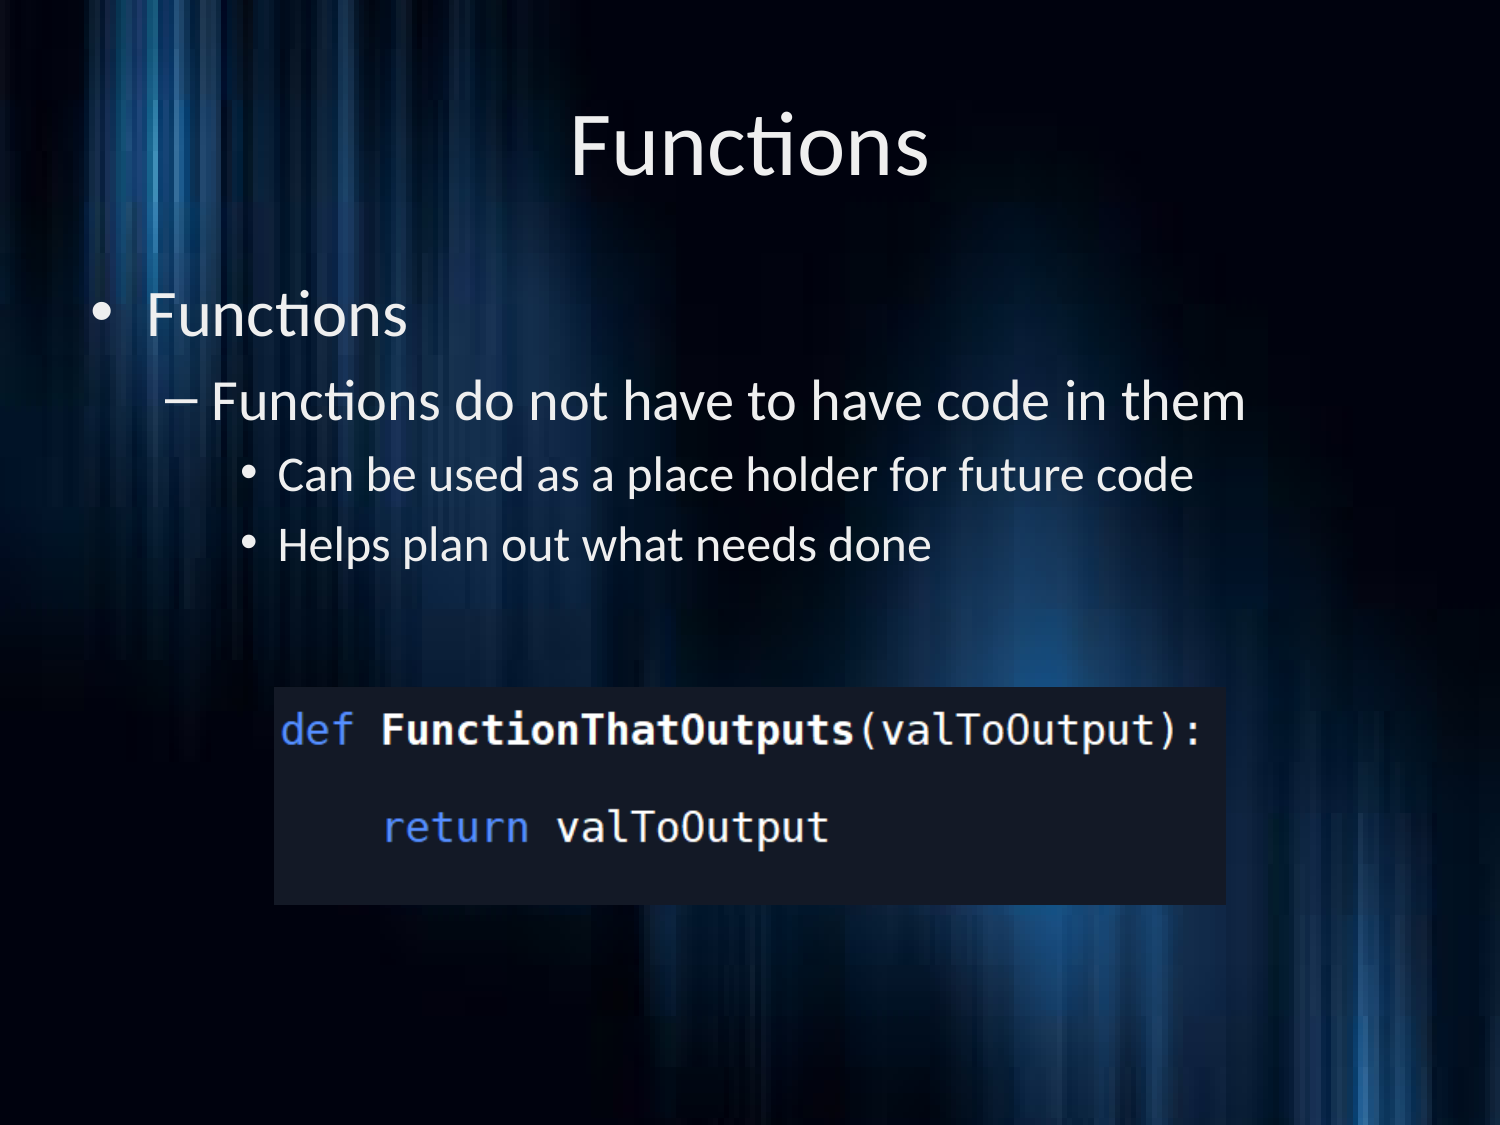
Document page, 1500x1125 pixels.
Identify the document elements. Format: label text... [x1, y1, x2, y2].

title Functions [75, 45, 1425, 233]
list Functions Functions do not have to have code in them Can be used as a place holder for future code Helps plan out what needs done [75, 262, 1425, 1005]
picture [0, 0, 1500, 1125]
